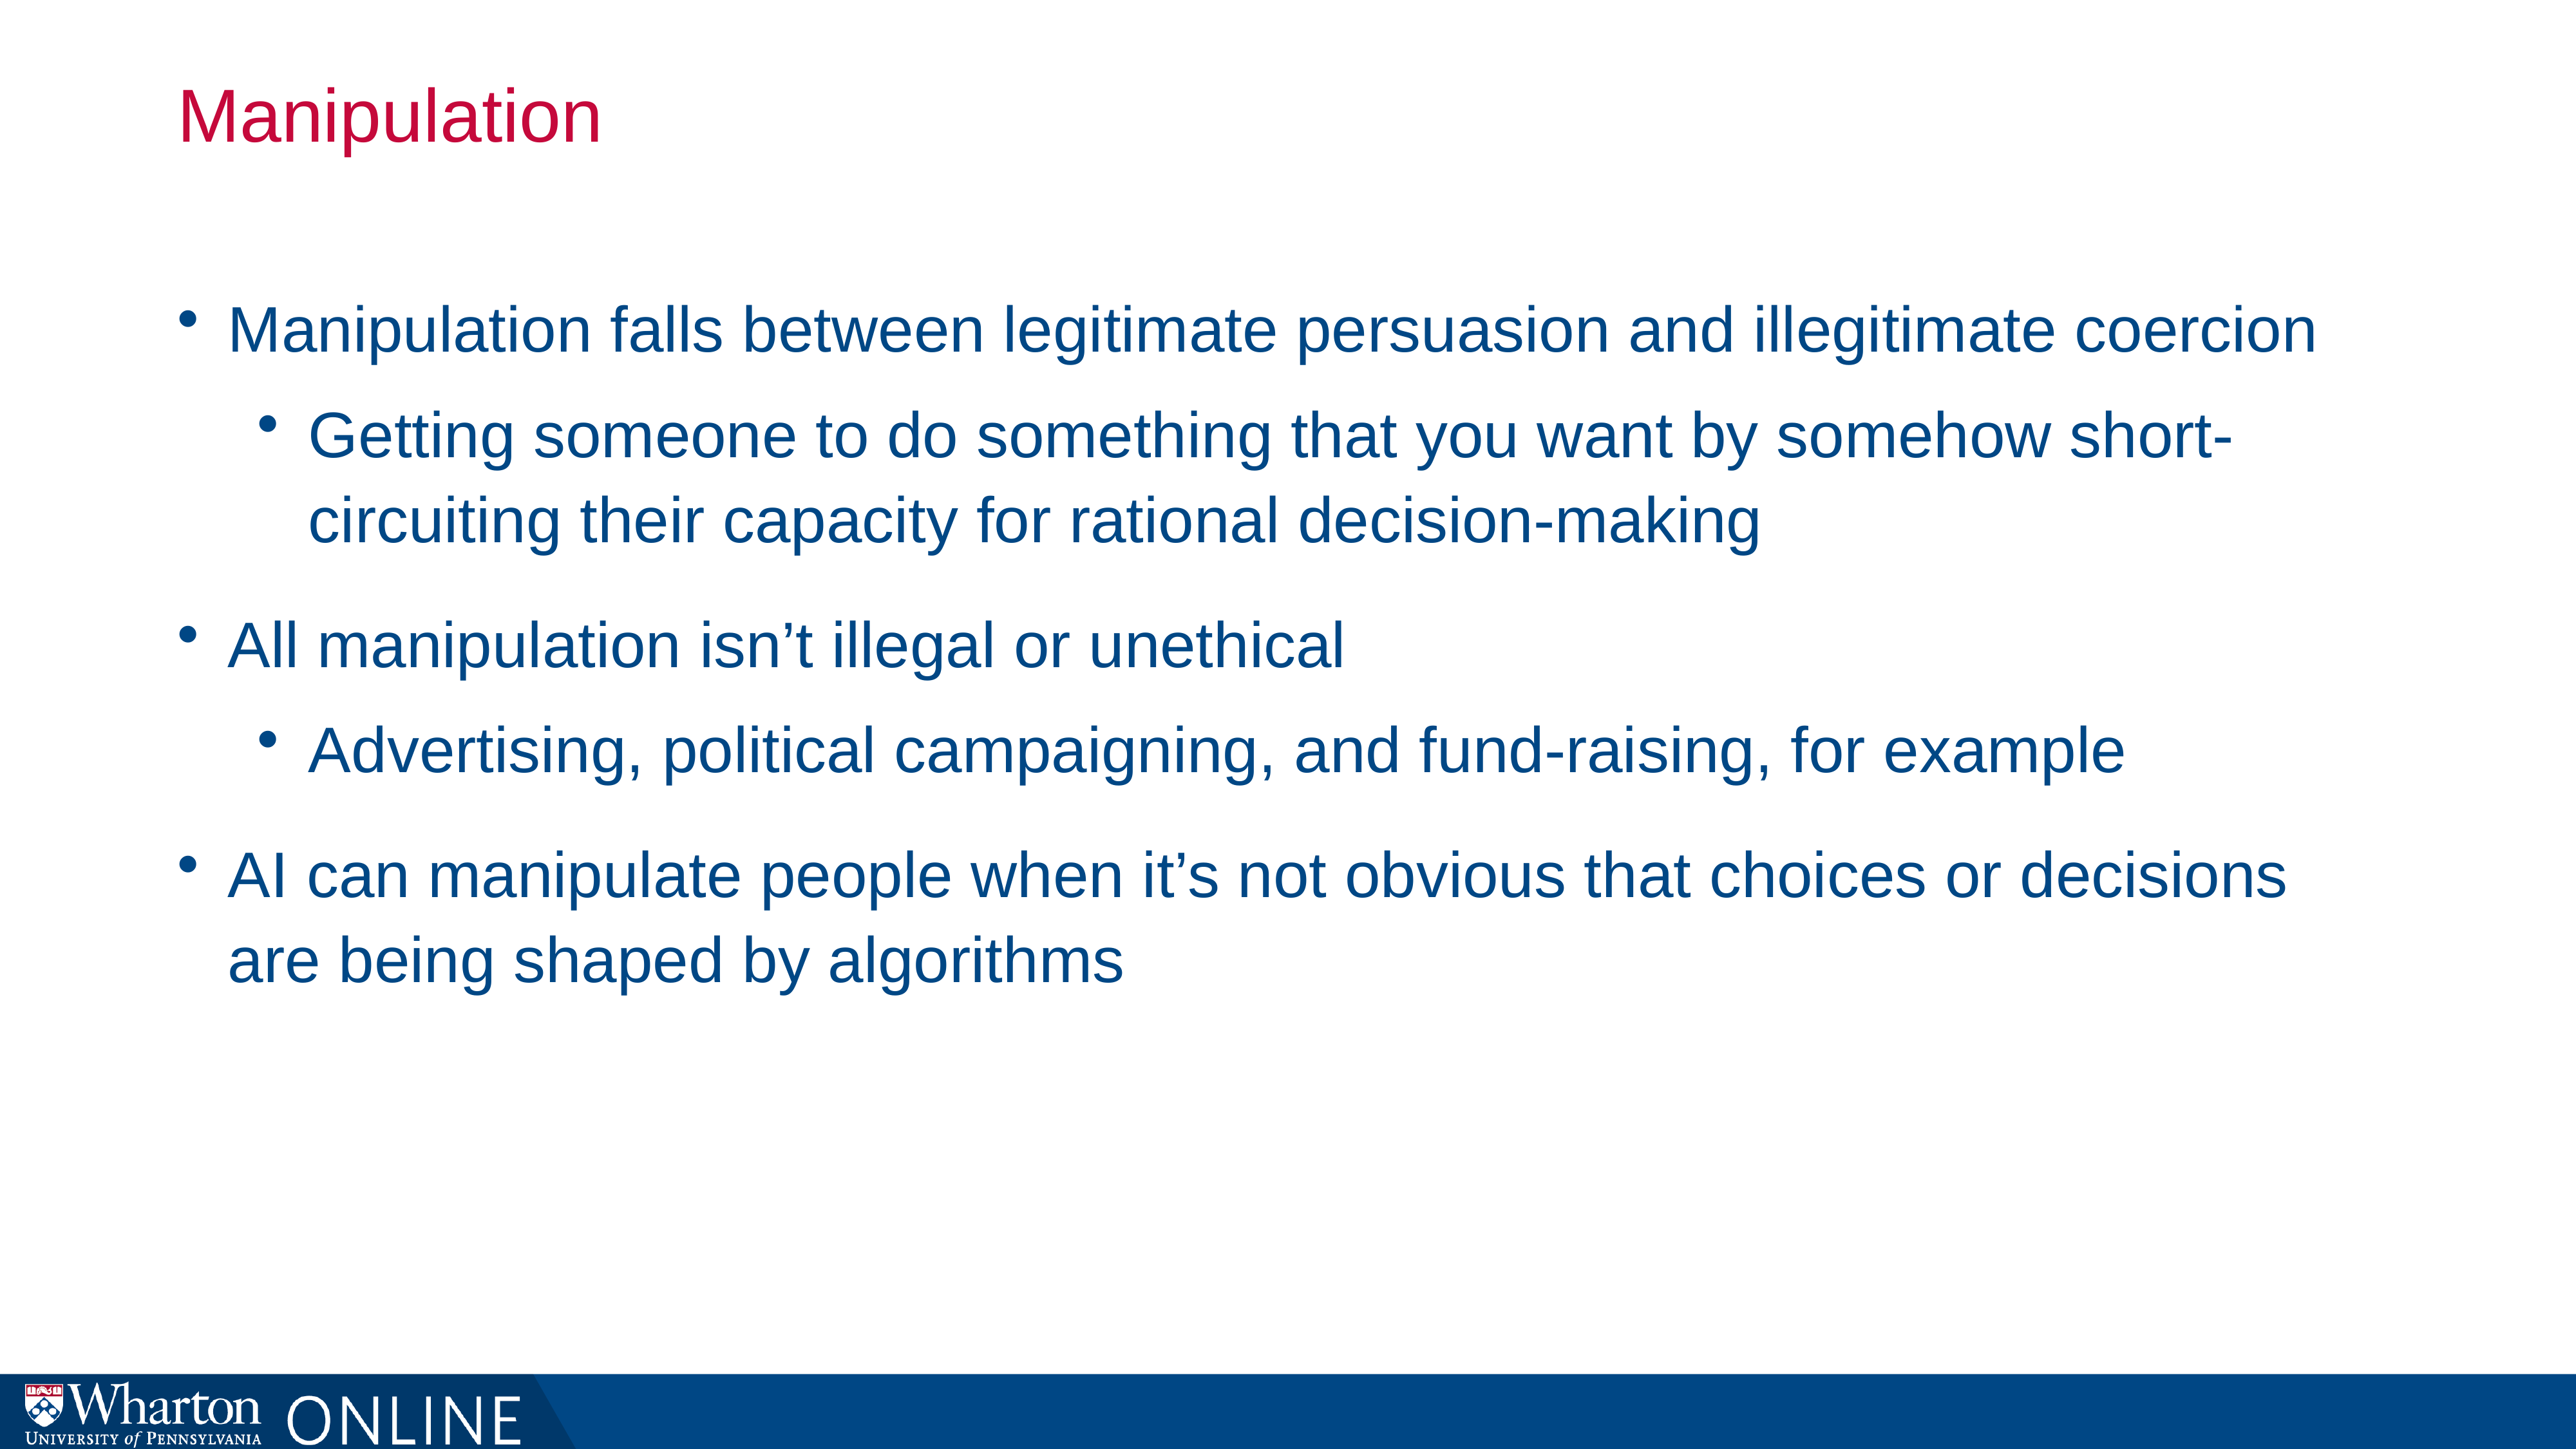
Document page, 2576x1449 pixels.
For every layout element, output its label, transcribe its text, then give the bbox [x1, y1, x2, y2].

picture [25, 1381, 520, 1448]
list Manipulation falls between legitimate persuasion and illegitimate coercion Getting someone to do something that you want by somehow short-circuiting their capacity for rational decision-making All manipulation isn’t illegal or unethical Advertising, political campaigning, and fund-raising, for example AI can manipulate people when it’s not obvious that choices or decisions are being shaped by algorithms [176, 279, 2400, 1358]
title Manipulation [176, 77, 2400, 179]
